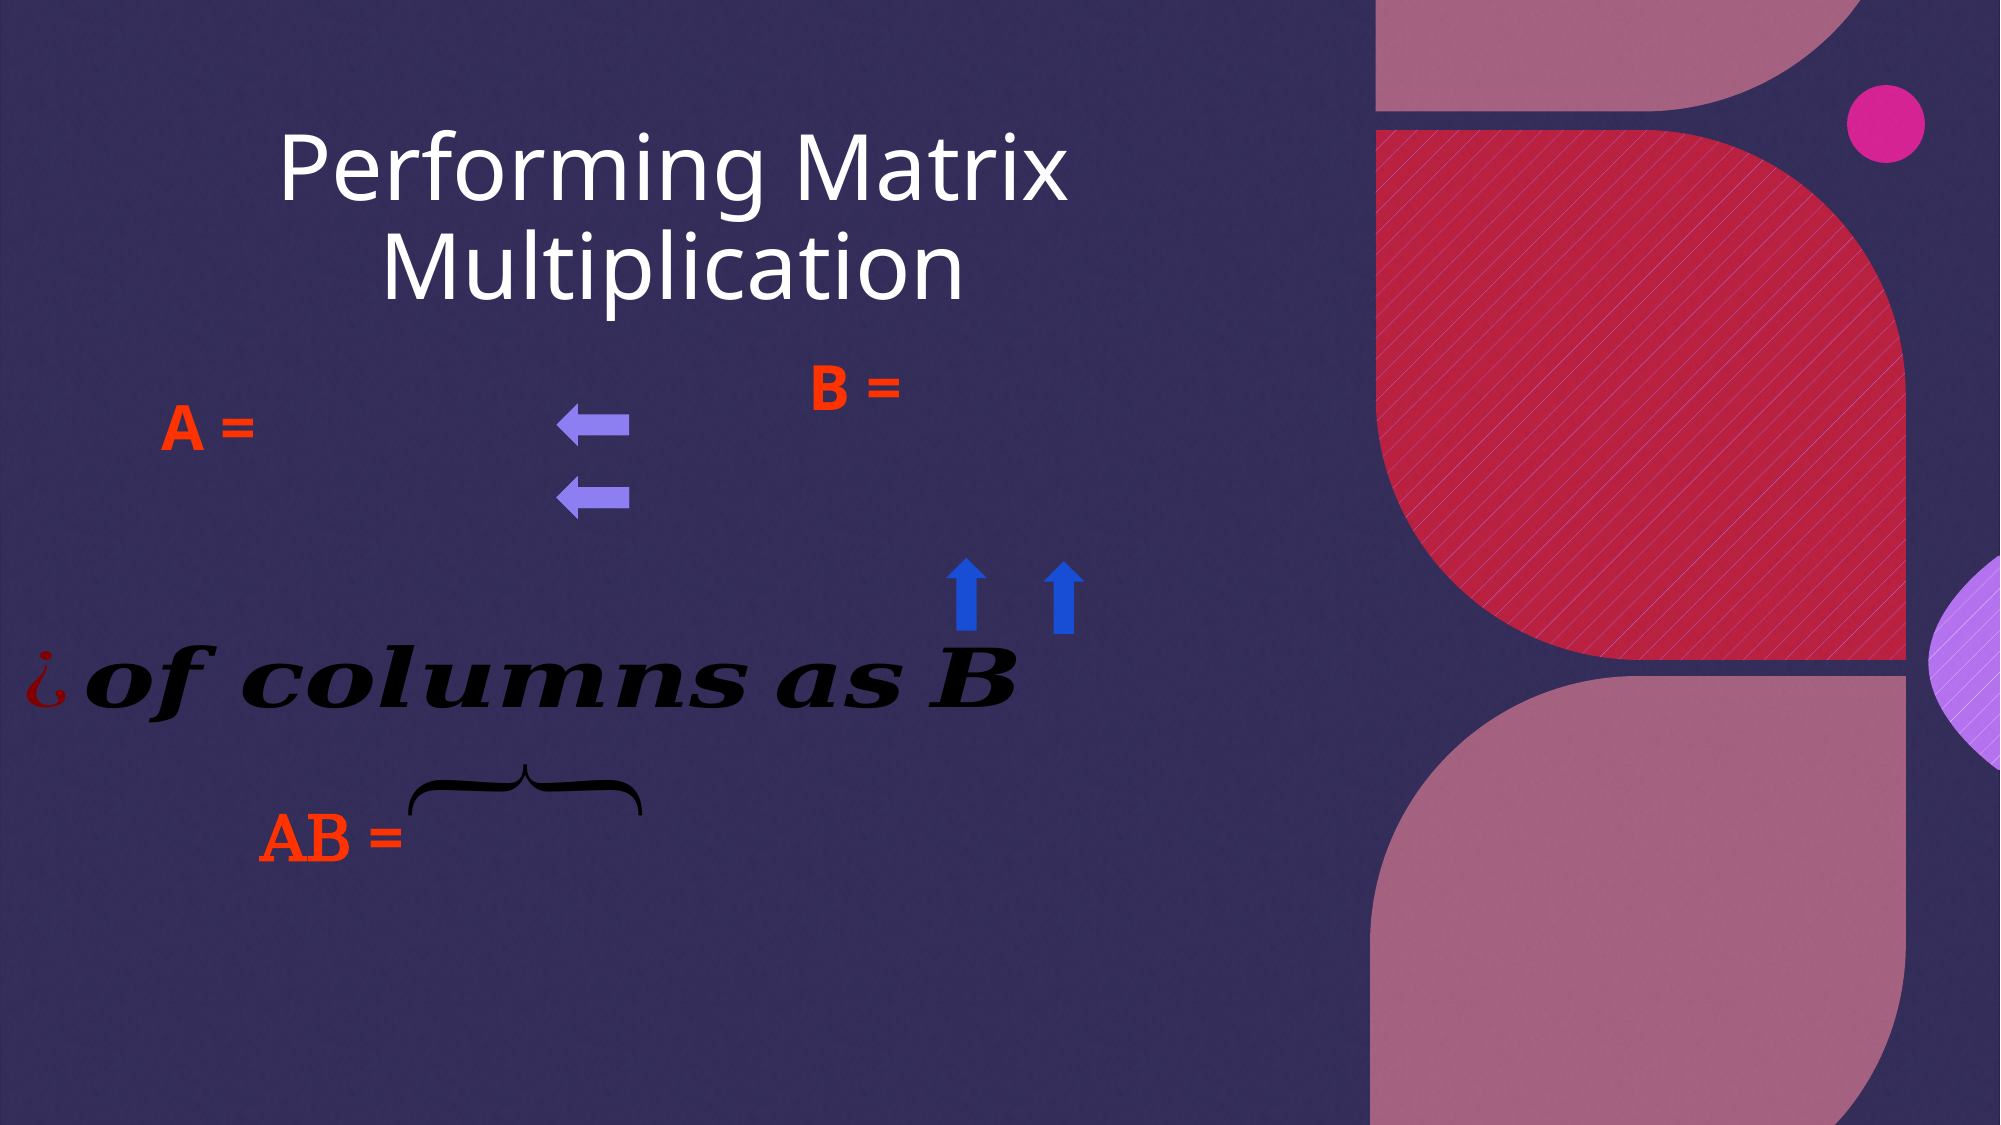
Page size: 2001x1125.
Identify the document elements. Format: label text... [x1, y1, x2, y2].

title Performing Matrix Multiplication [27, 109, 1320, 327]
text_box [1043, 561, 1085, 634]
text_box [556, 403, 630, 447]
text_box [945, 557, 988, 631]
text_box [556, 476, 630, 519]
